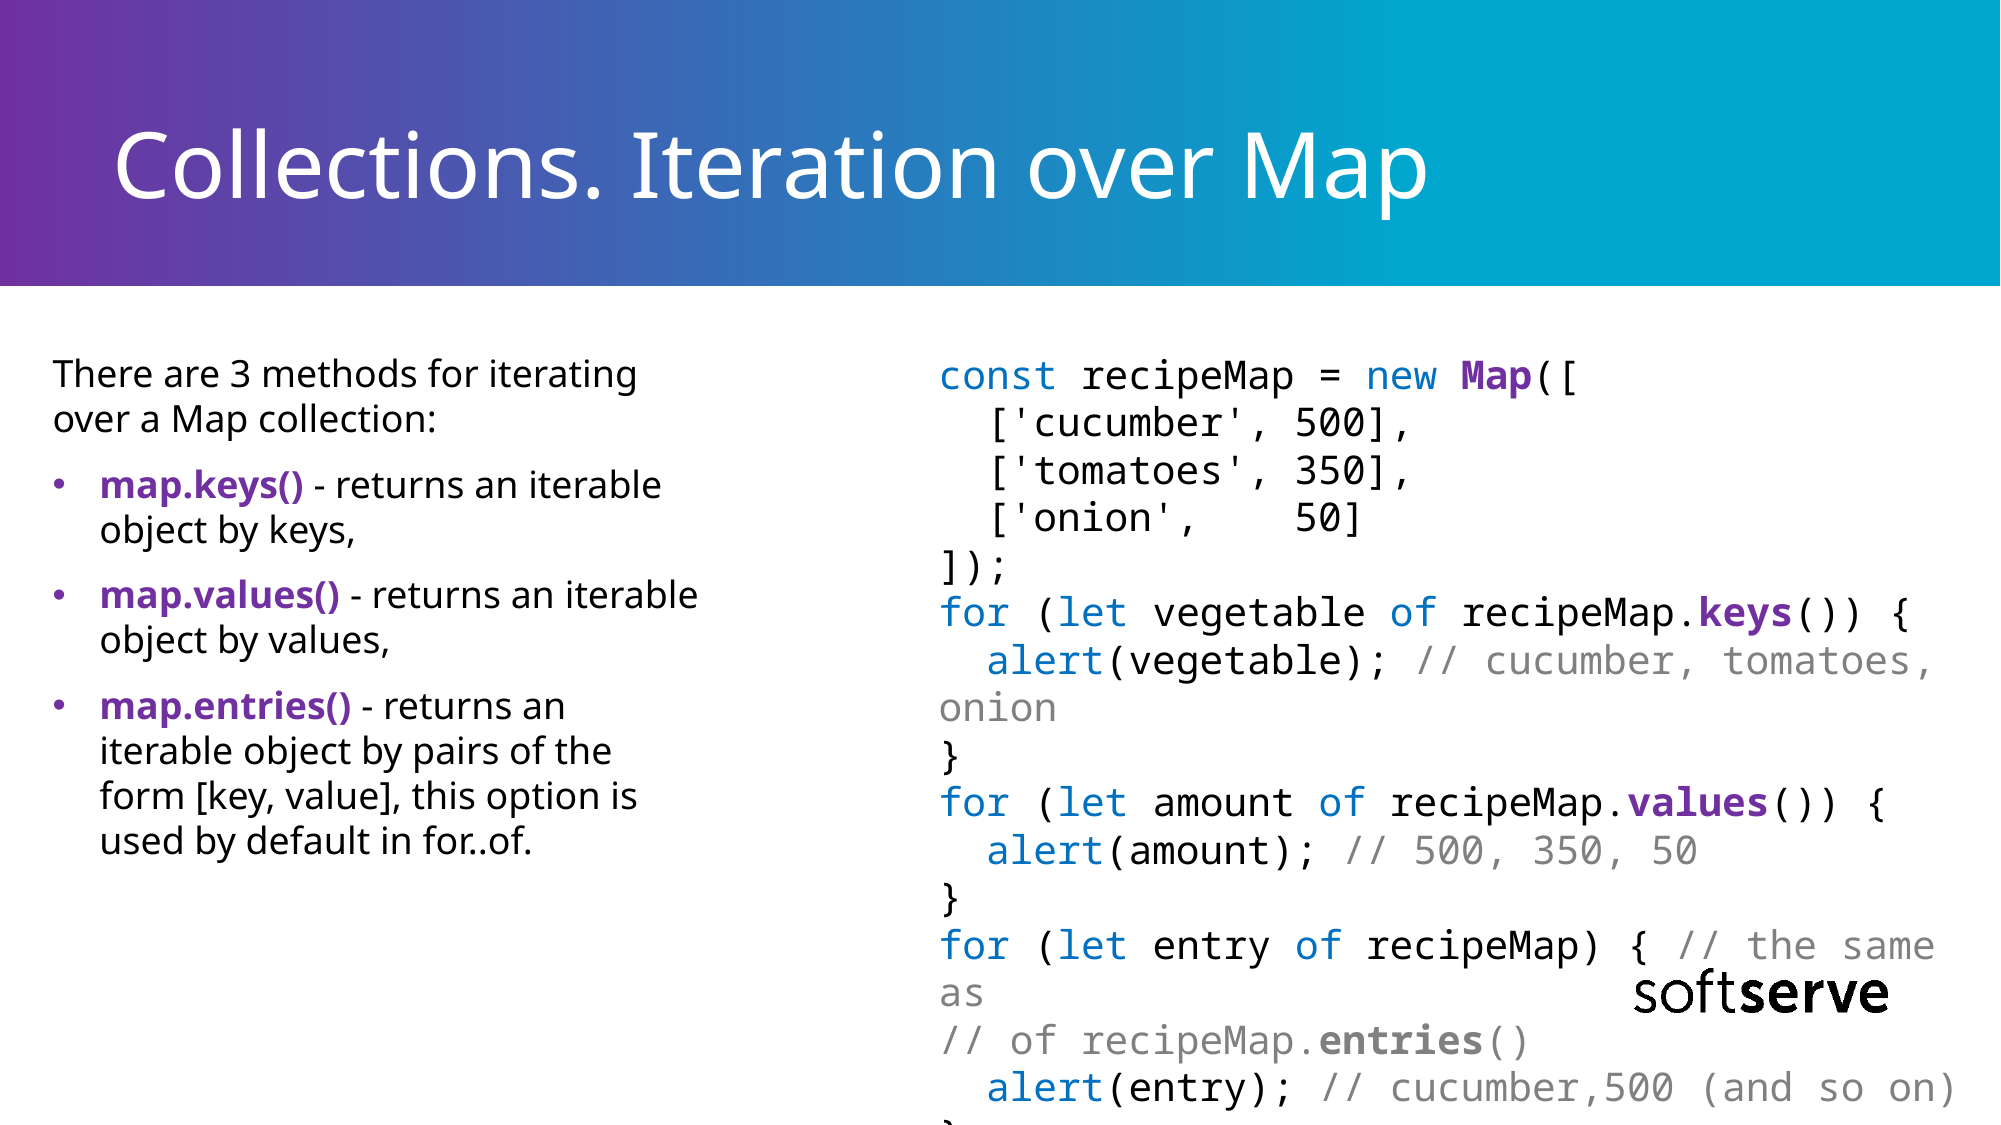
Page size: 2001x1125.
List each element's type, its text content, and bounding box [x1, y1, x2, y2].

title Collections. Iteration over Map [112, 112, 1888, 225]
list There are 3 methods for iterating over a Map collection: map.keys() - returns an iterable object by keys, map.values() - returns an iterable object by values, map.entries() - returns an iterable object by pairs of the form [key, value], this option is used by default in for..of. [52, 342, 719, 1106]
text_box const recipeMap = new Map([ ['cucumber', 500], ['tomatoes', 350], ['onion', 50] ]); for (let vegetable of recipeMap.keys()) { alert(vegetable); // cucumber, tomatoes, onion } for (let amount of recipeMap.values()) { alert(amount); // 500, 350, 50 } for (let entry of recipeMap) { // the same as // of recipeMap.entries() alert(entry); // cucumber,500 (and so on) } [848, 342, 2000, 1125]
